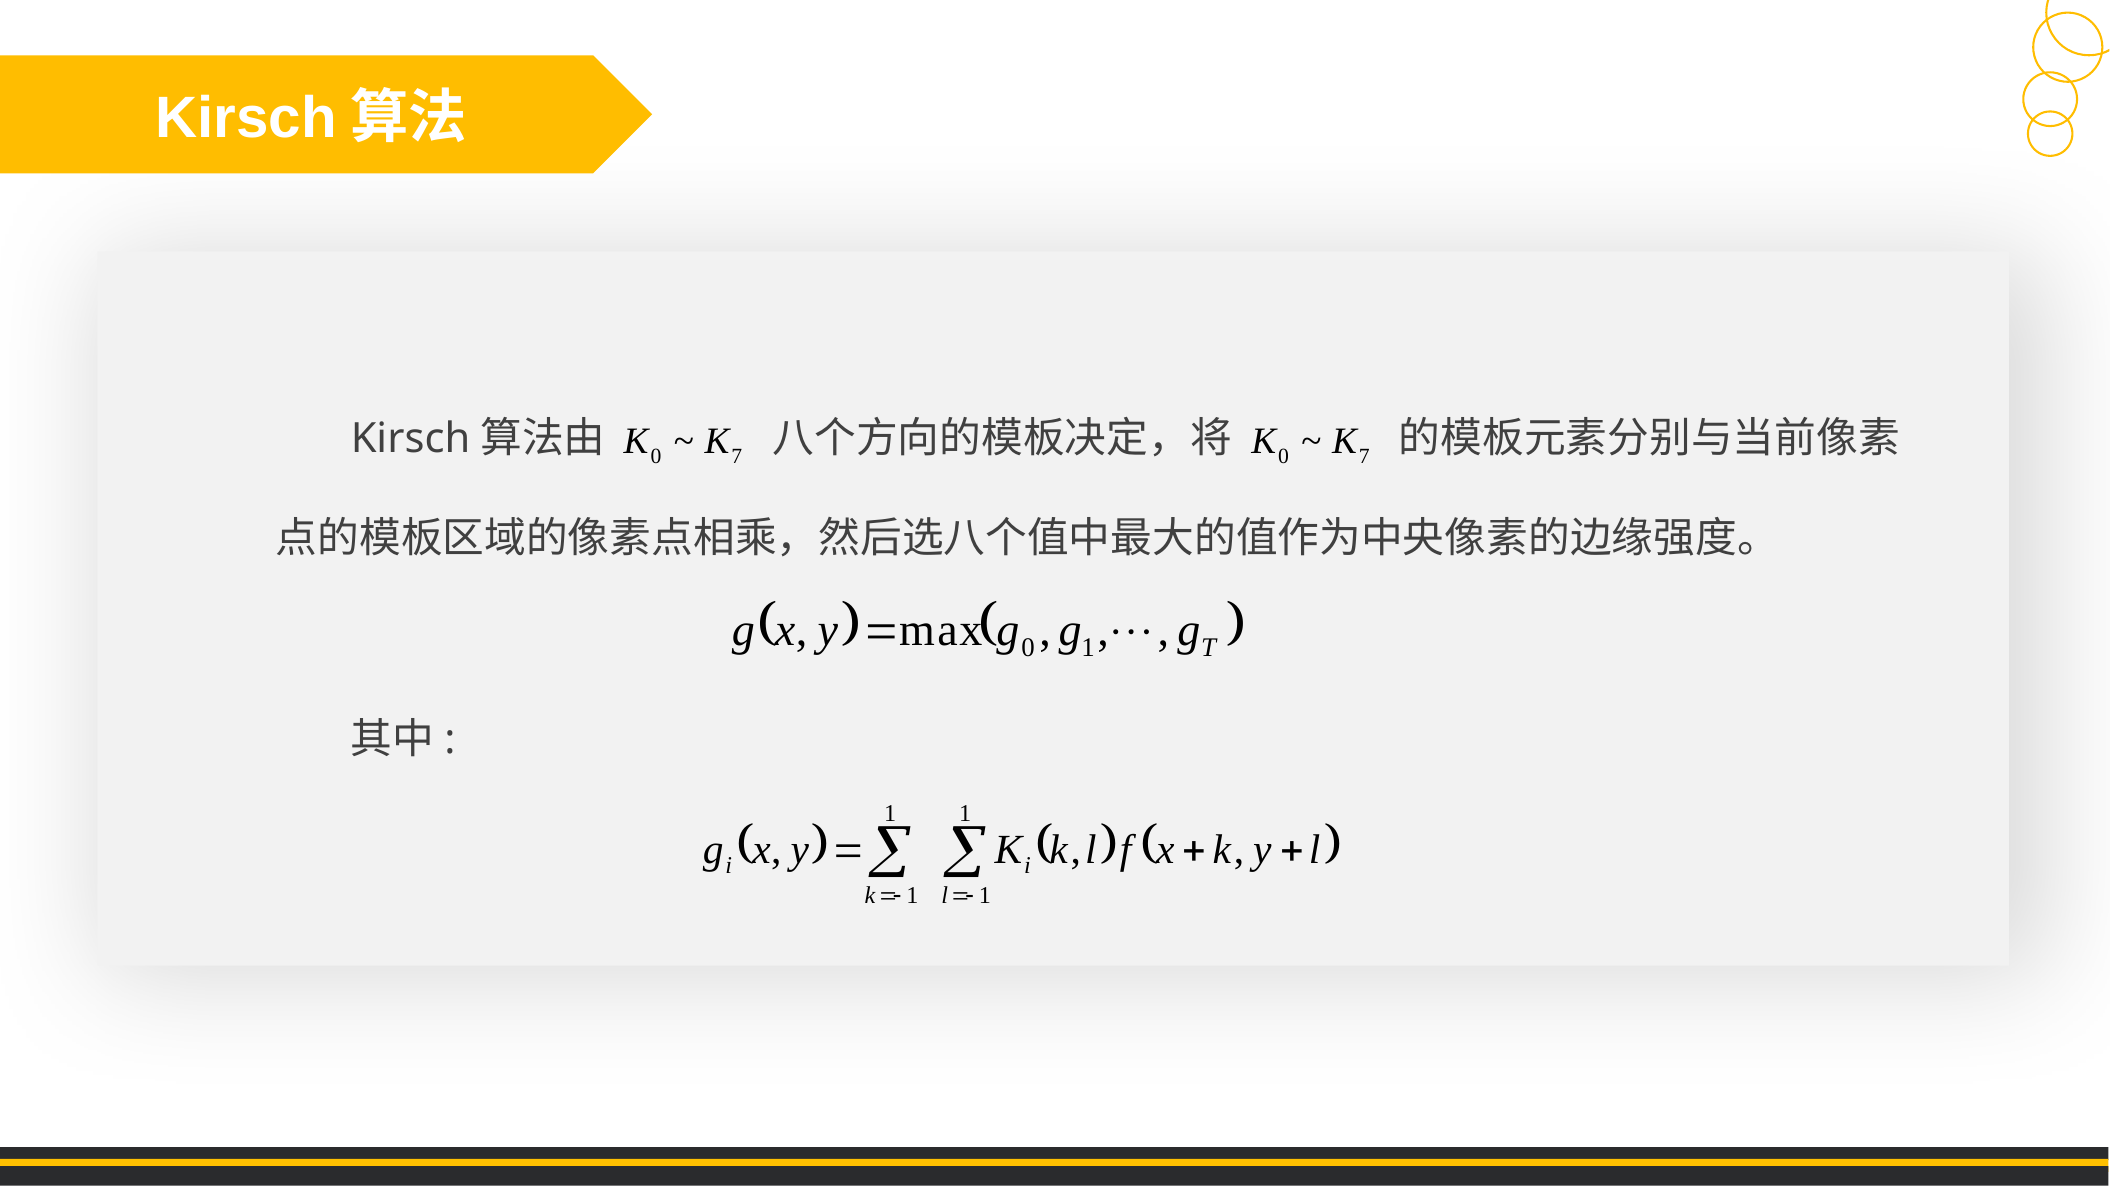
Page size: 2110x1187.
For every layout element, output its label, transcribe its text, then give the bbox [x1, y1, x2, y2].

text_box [616, 416, 751, 473]
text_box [722, 599, 1245, 669]
text_box Kirsch算法由 八个方向的模板决定，将 的模板元素分别与当前像素点的模板区域的像素点相乘，然后选八个值中最大的值作为中央像素的边缘强度。 其中: [261, 303, 1926, 894]
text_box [2023, 0, 2110, 156]
text_box [96, 250, 2010, 967]
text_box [1244, 416, 1378, 473]
text_box Kirsch算法 [0, 54, 654, 175]
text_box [694, 794, 1342, 913]
